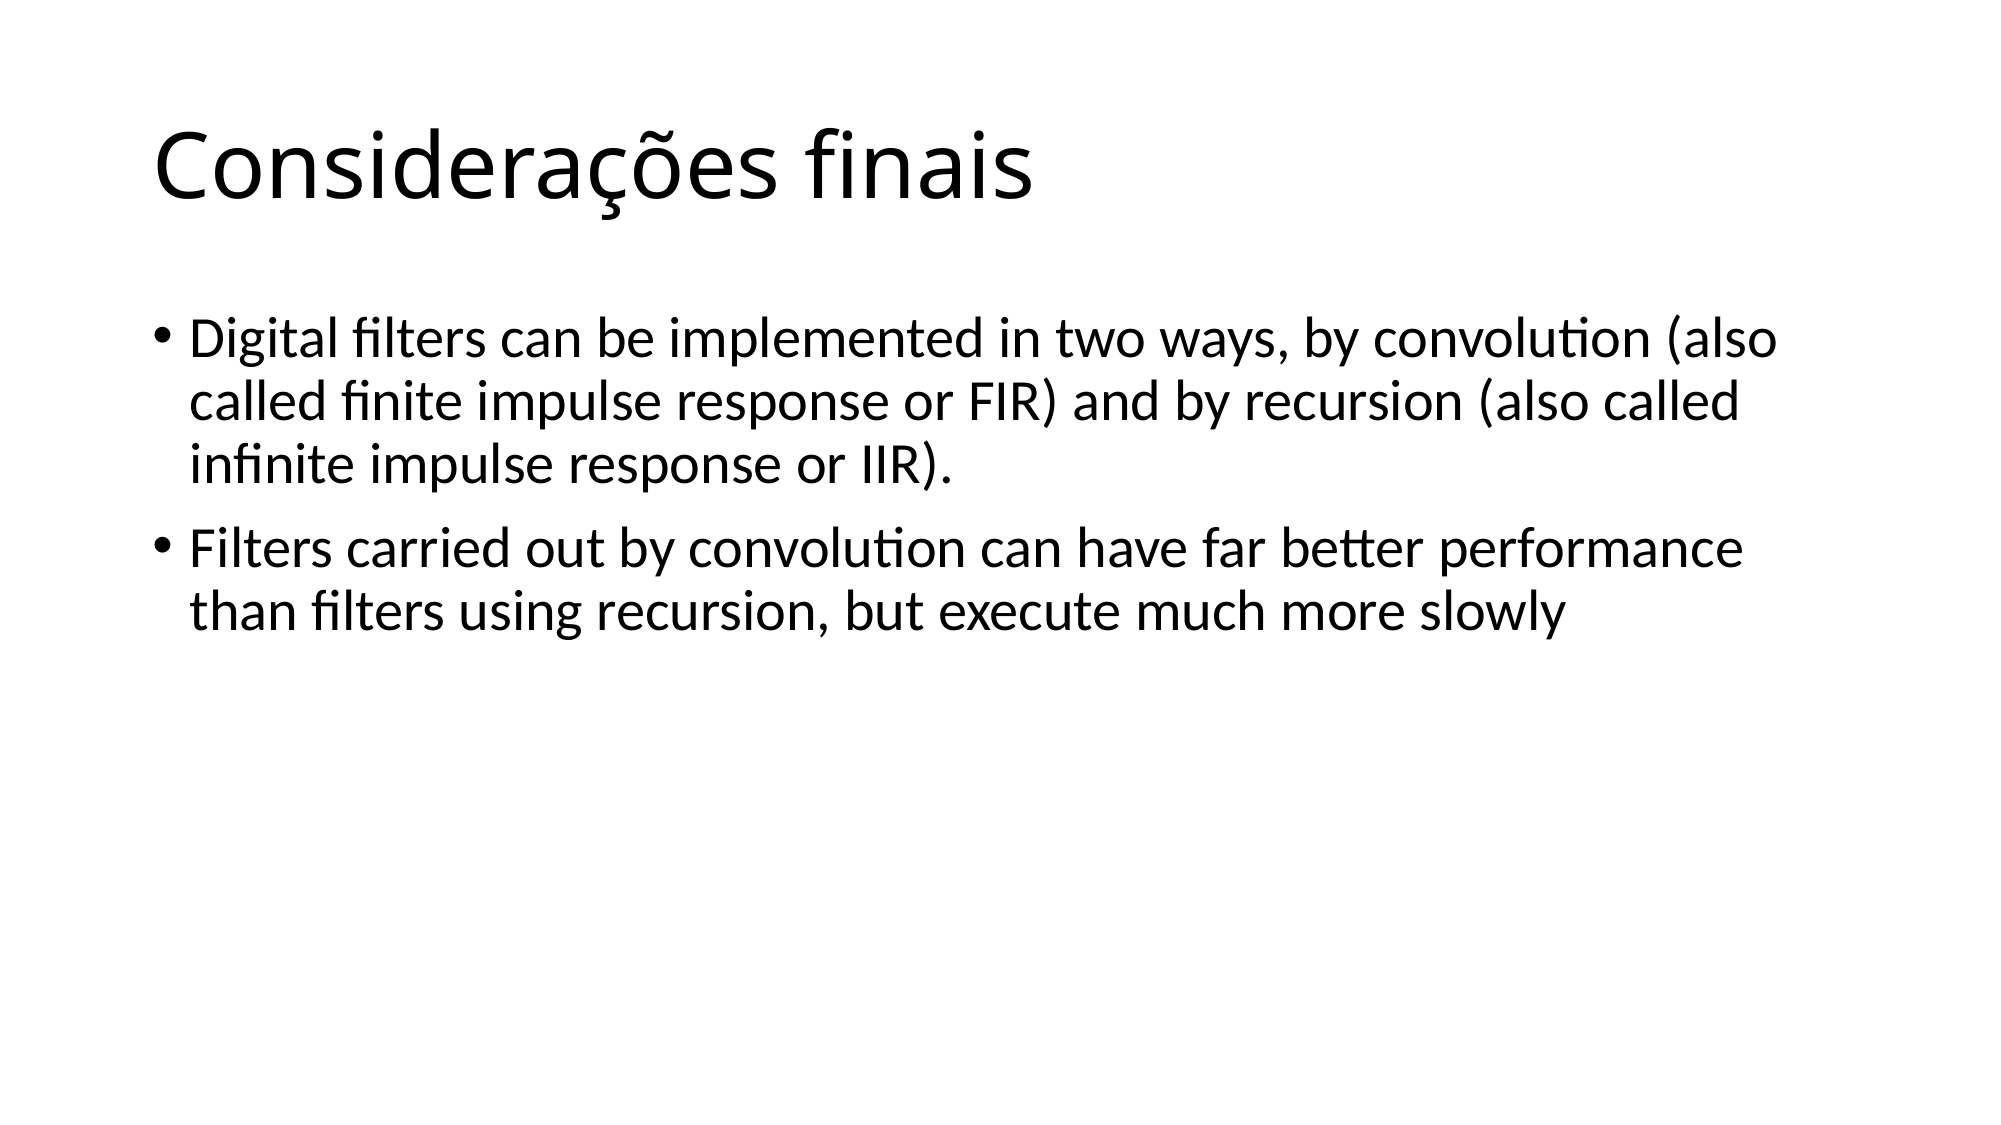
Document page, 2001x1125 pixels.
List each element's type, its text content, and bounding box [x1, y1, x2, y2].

list Digital filters can be implemented in two ways, by convolution (also called finite impulse response or FIR) and by recursion (also called infinite impulse response or IIR). Filters carried out by convolution can have far better performance than filters using recursion, but execute much more slowly [137, 299, 1863, 1014]
title Considerações finais [137, 59, 1863, 278]
